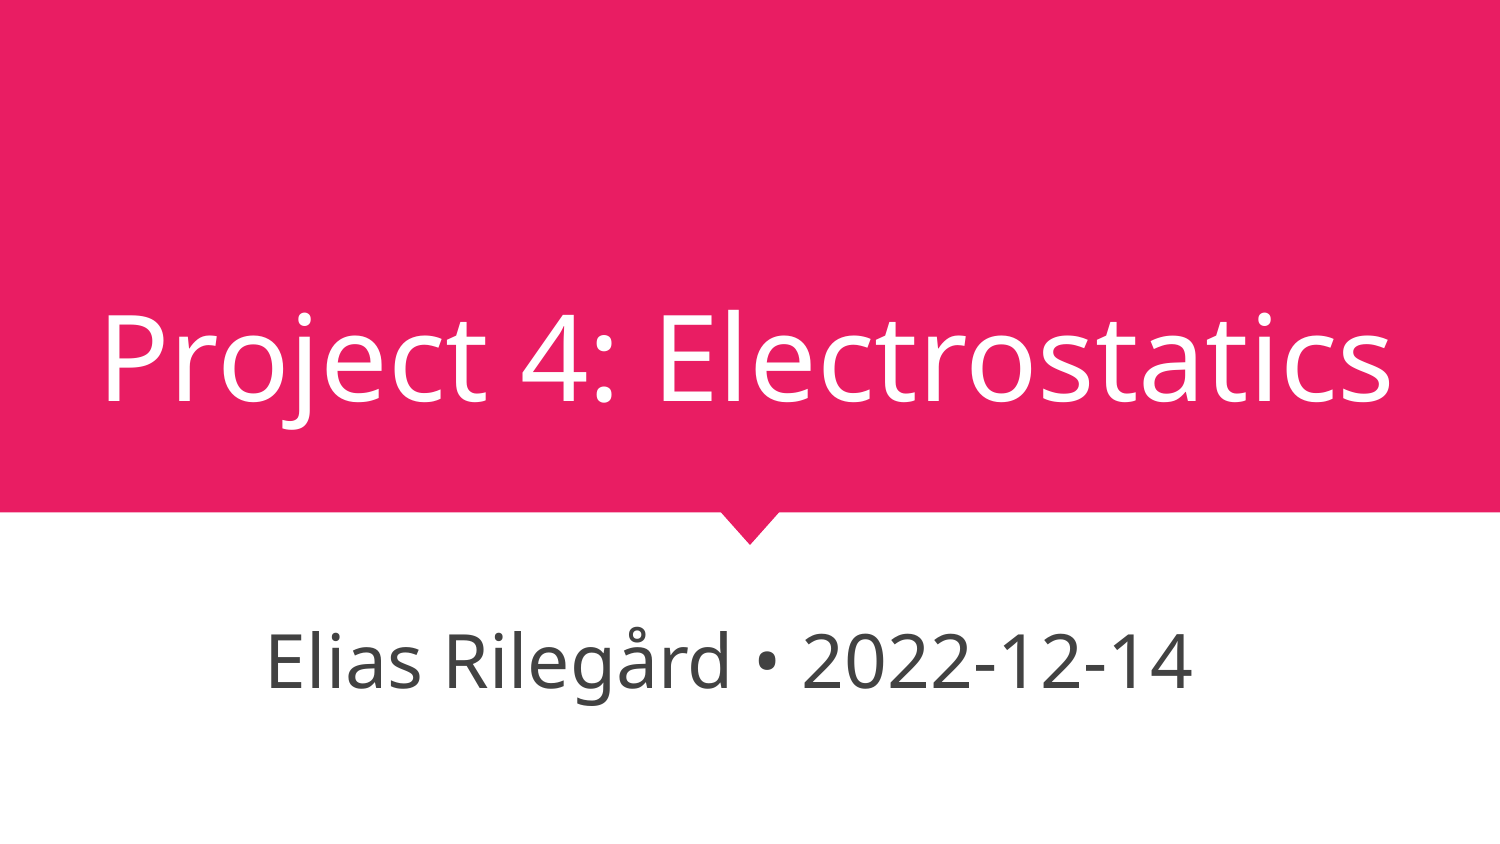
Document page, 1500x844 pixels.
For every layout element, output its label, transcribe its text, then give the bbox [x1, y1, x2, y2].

title Project 4: Electrostatics [67, 105, 1427, 452]
subtitle Elias Rilegård • 2022-12-14 [50, 556, 1409, 763]
